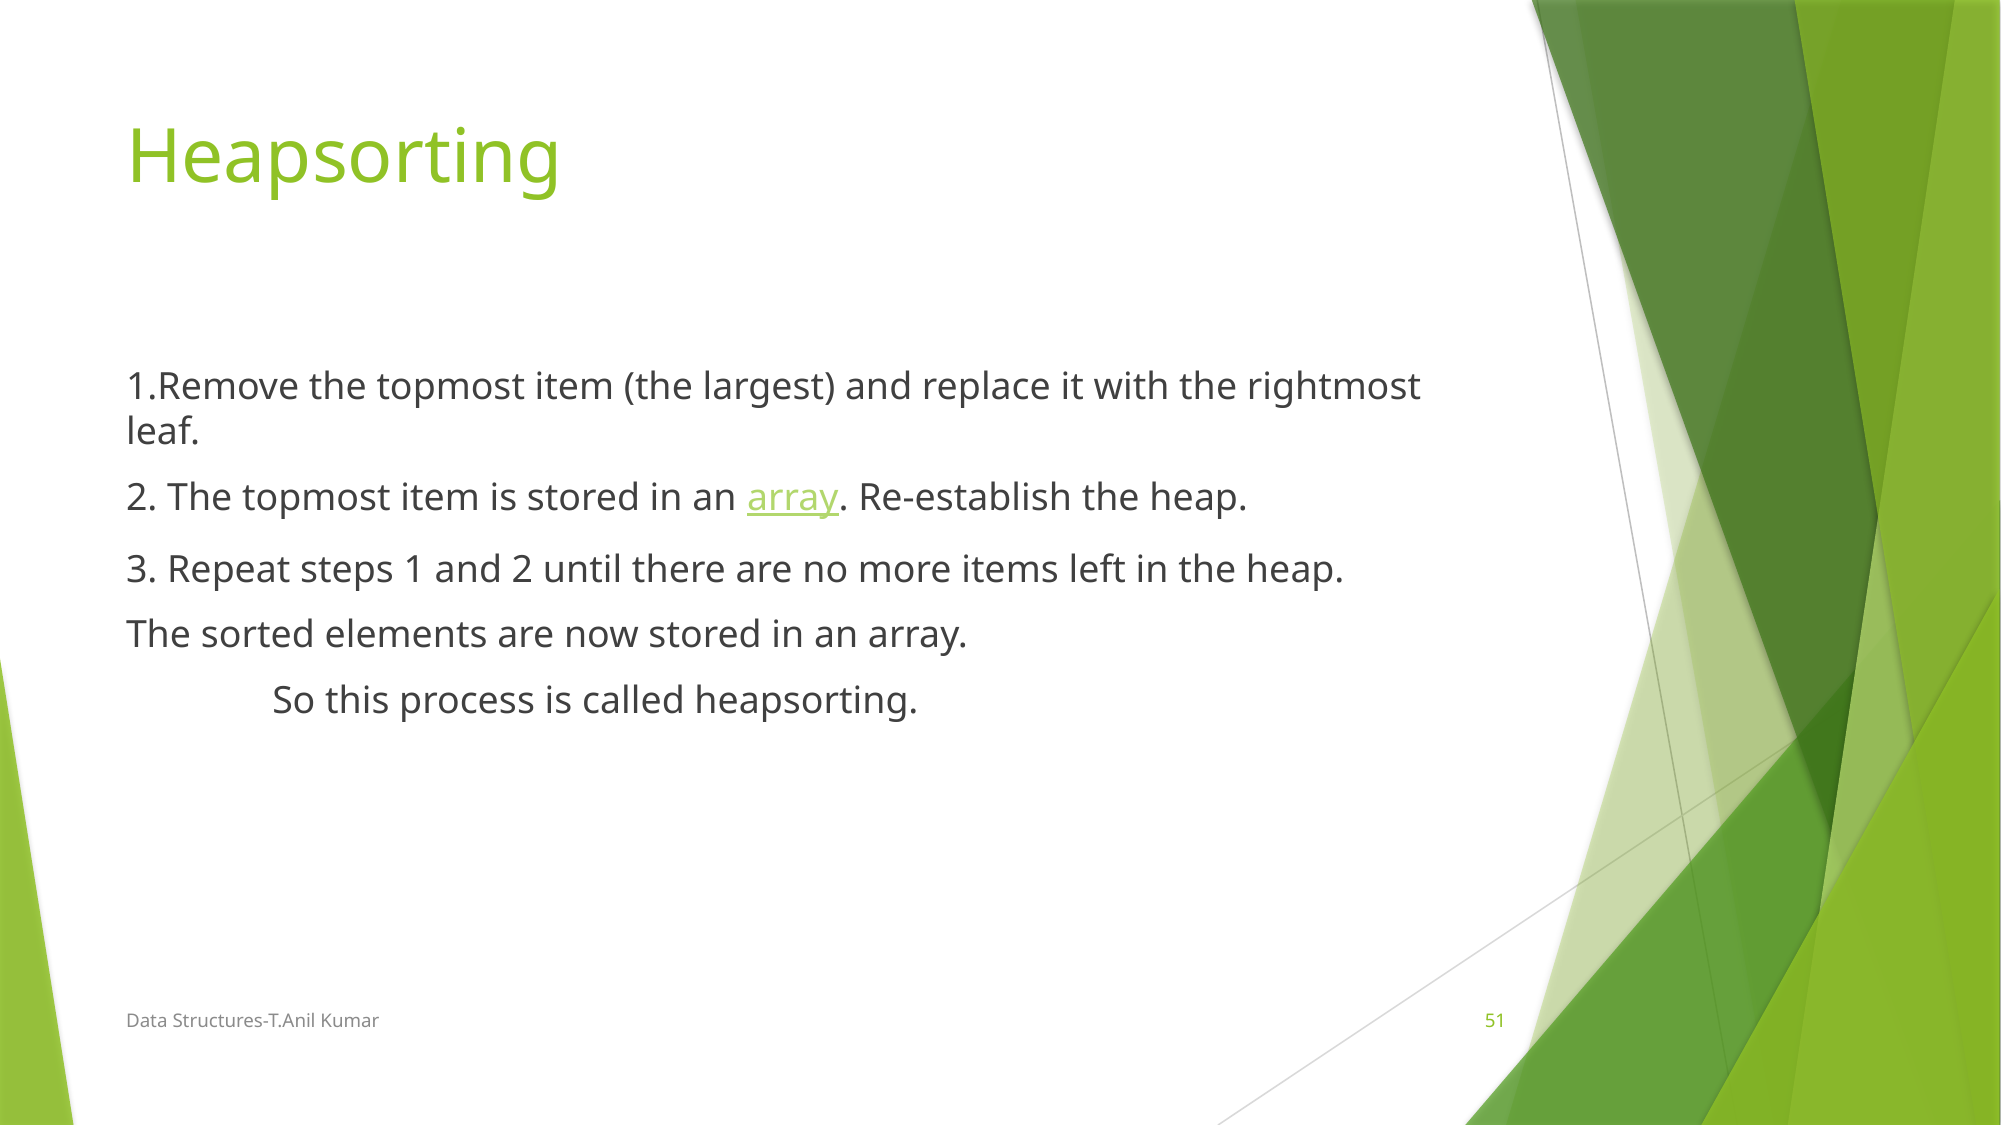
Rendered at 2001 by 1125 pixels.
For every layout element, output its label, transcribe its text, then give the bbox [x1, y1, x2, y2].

slide_number 51 [1409, 991, 1522, 1051]
footer Data Structures-T.Anil Kumar [111, 991, 1145, 1051]
title Heapsorting [111, 99, 1522, 317]
list 1.Remove the topmost item (the largest) and replace it with the rightmost leaf. 2. The topmost item is stored in an array. Re-establish the heap. 3. Repeat steps 1 and 2 until there are no more items left in the heap. The sorted elements are now stored in an array. So this process is called heapsorting. [111, 354, 1522, 992]
